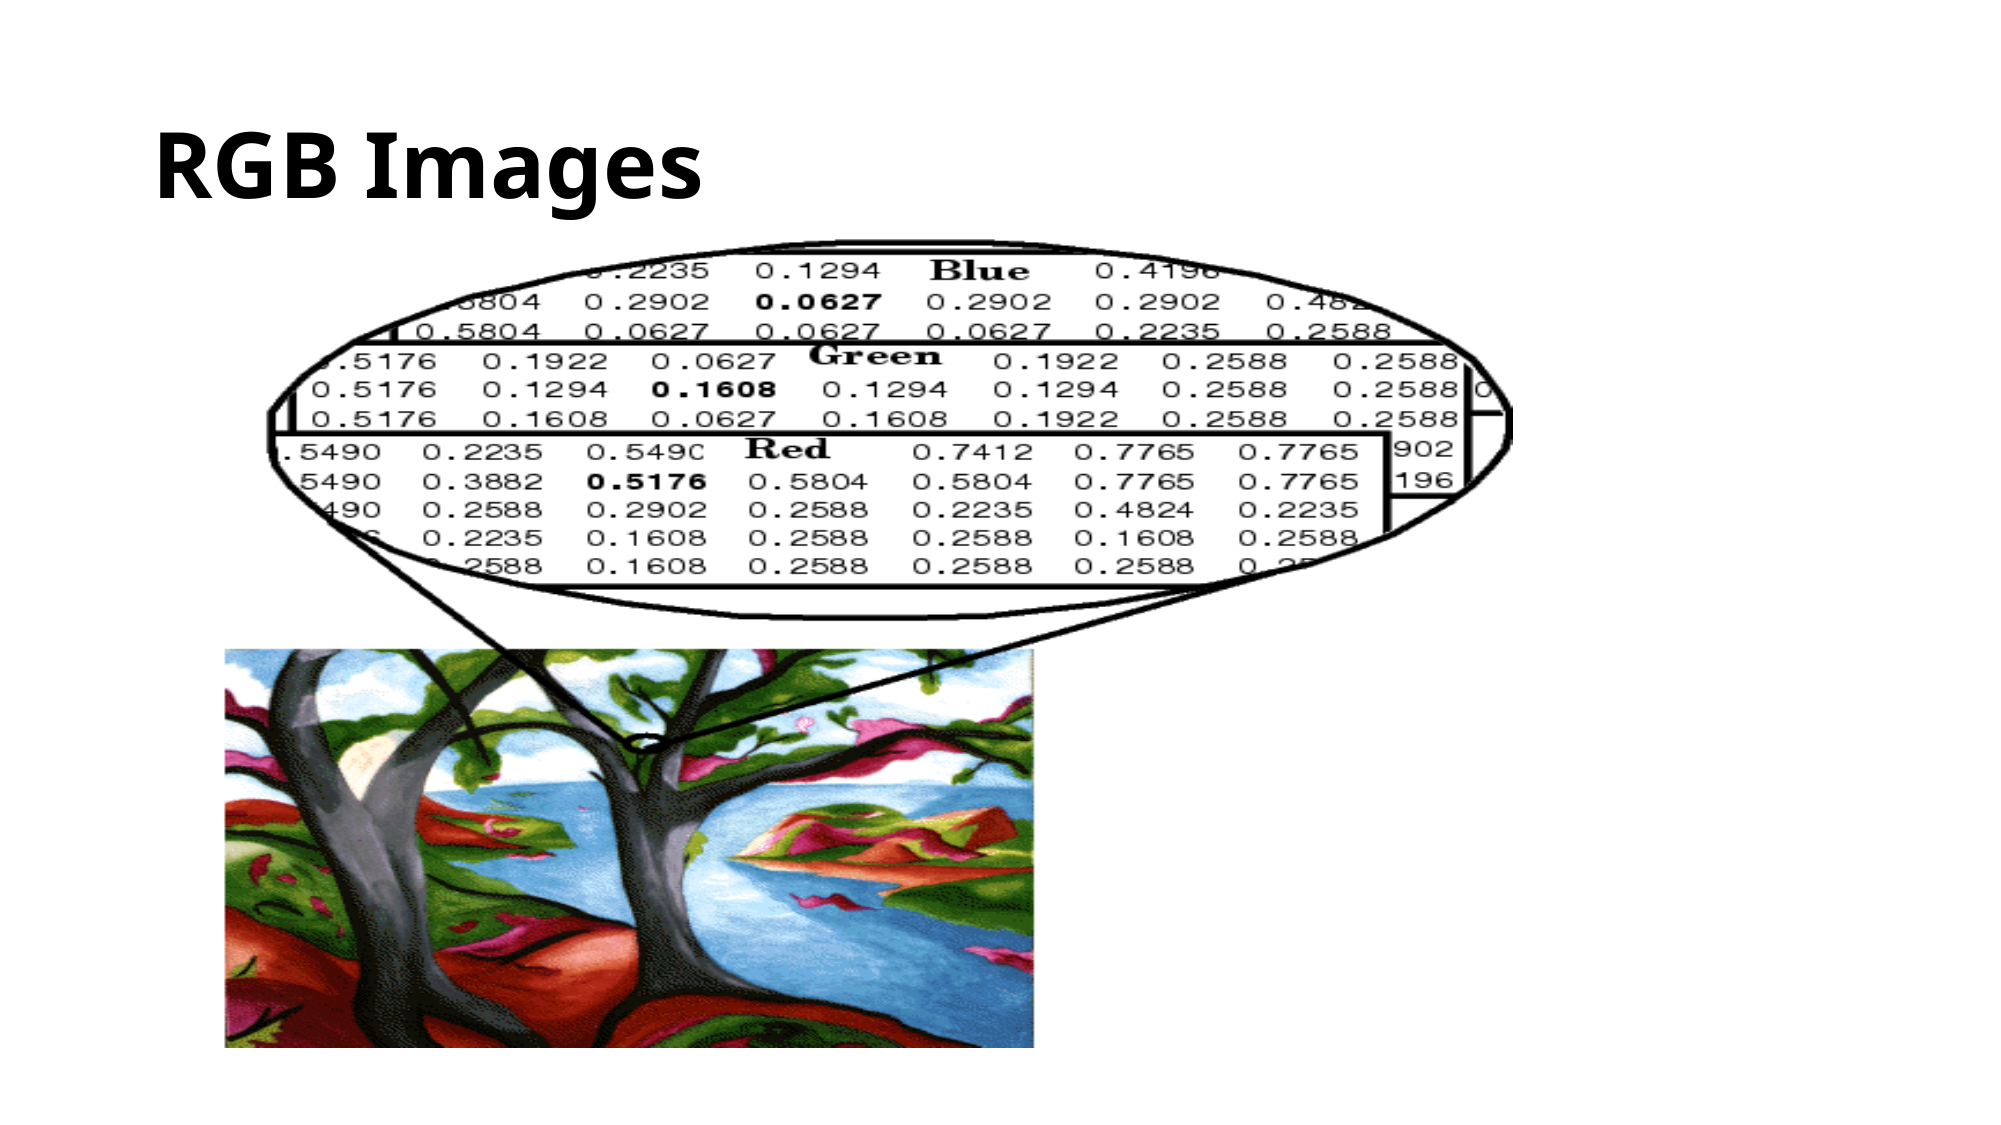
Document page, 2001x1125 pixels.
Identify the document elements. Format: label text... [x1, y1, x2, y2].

title RGB Images [137, 59, 1863, 278]
picture [214, 238, 1513, 1048]
